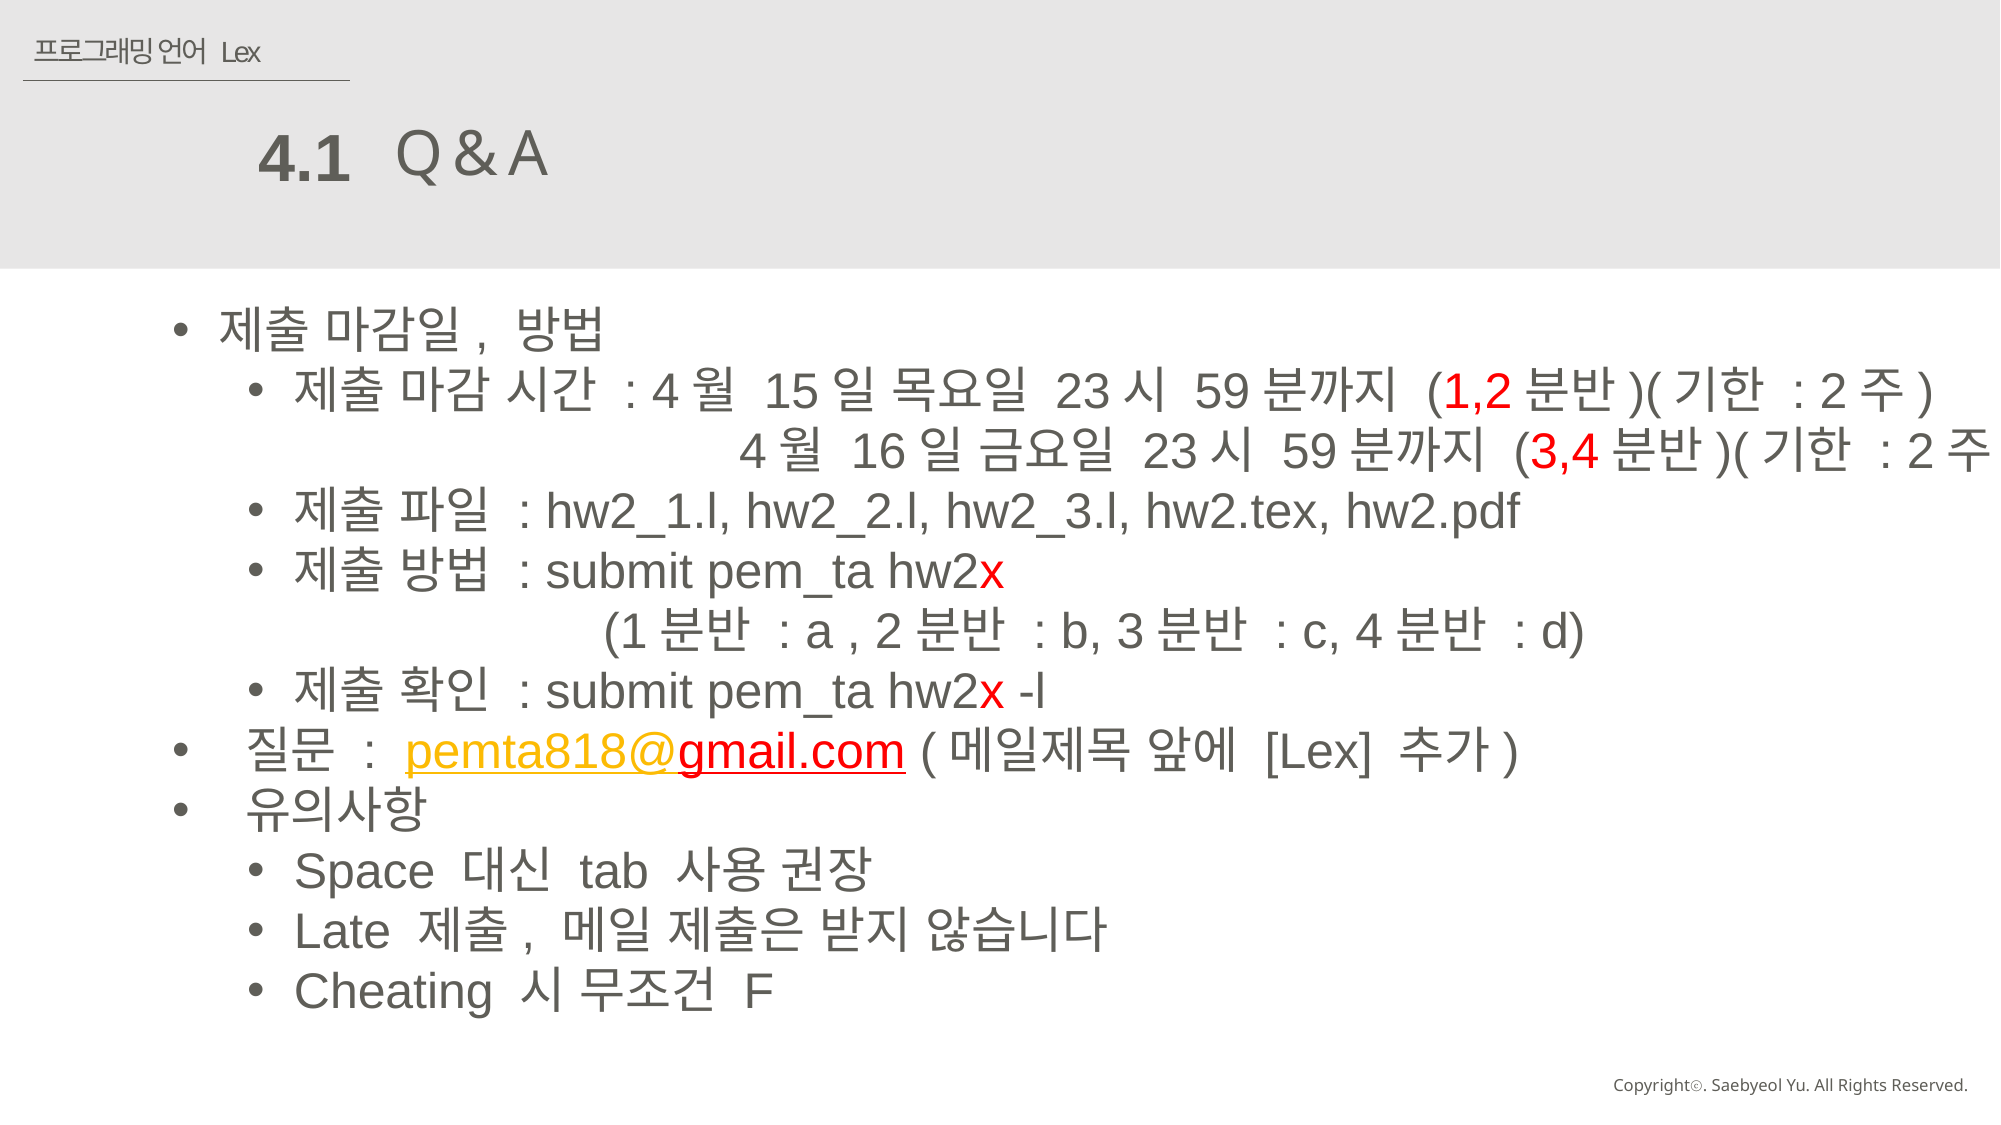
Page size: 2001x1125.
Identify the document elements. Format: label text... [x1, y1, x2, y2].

text_box 프로그래밍 언어 Lex [18, 25, 277, 76]
text_box 제출 마감일, 방법 제출 마감 시간 : 4월 15일 목요일 23시 59분까지 (1,2분반)(기한 : 2주) 4월 16일 금요일 23시 59분까지 (3,4분반)(기한 : 2주) 제출 파일 : hw2_1.l, hw2_2.l, hw2_3.l, hw2.tex, hw2.pdf 제출 방법 : submit pem_ta hw2x (1분반 : a , 2분반 : b, 3분반 : c, 4분반 : d) 제출 확인 : submit pem_ta hw2x -l 질문 : pemta818@gmail.com (메일제목 앞에 [Lex] 추가) 유의사항 Space 대신 tab 사용 권장 Late 제출, 메일 제출은 받지 않습니다 Cheating 시 무조건 F [157, 291, 2000, 1027]
text_box Q & A [379, 105, 564, 196]
text_box [0, 0, 2000, 270]
text_box 4.1 [243, 106, 366, 202]
